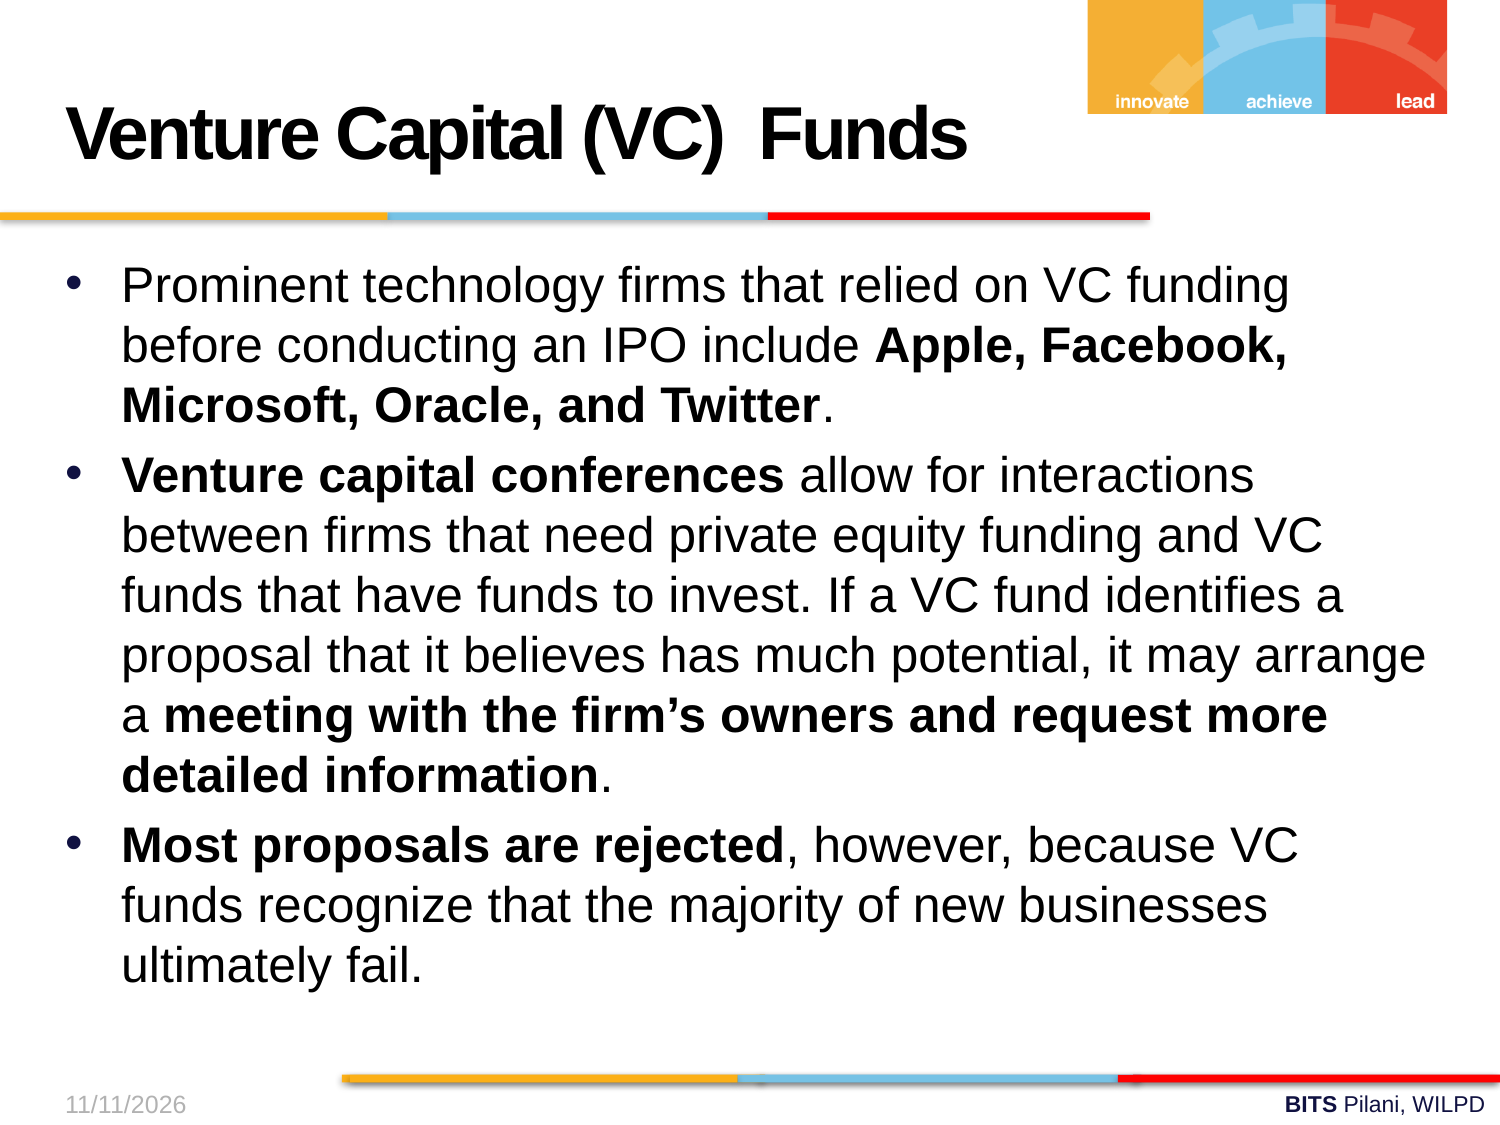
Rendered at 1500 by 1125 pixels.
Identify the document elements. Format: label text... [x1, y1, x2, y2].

list Prominent technology firms that relied on VC funding before conducting an IPO include Apple, Facebook, Microsoft, Oracle, and Twitter. Venture capital conferences allow for interactions between firms that need private equity funding and VC funds that have funds to invest. If a VC fund identifies a proposal that it believes has much potential, it may arrange a meeting with the firm’s owners and request more detailed information. Most proposals are rejected, however, because VC funds recognize that the majority of new businesses ultimately fail. [50, 245, 1450, 1063]
slide_number 12-Oct-24 [50, 1082, 400, 1125]
list Venture Capital (VC) Funds [50, 62, 1225, 213]
picture [1087, 0, 1448, 114]
